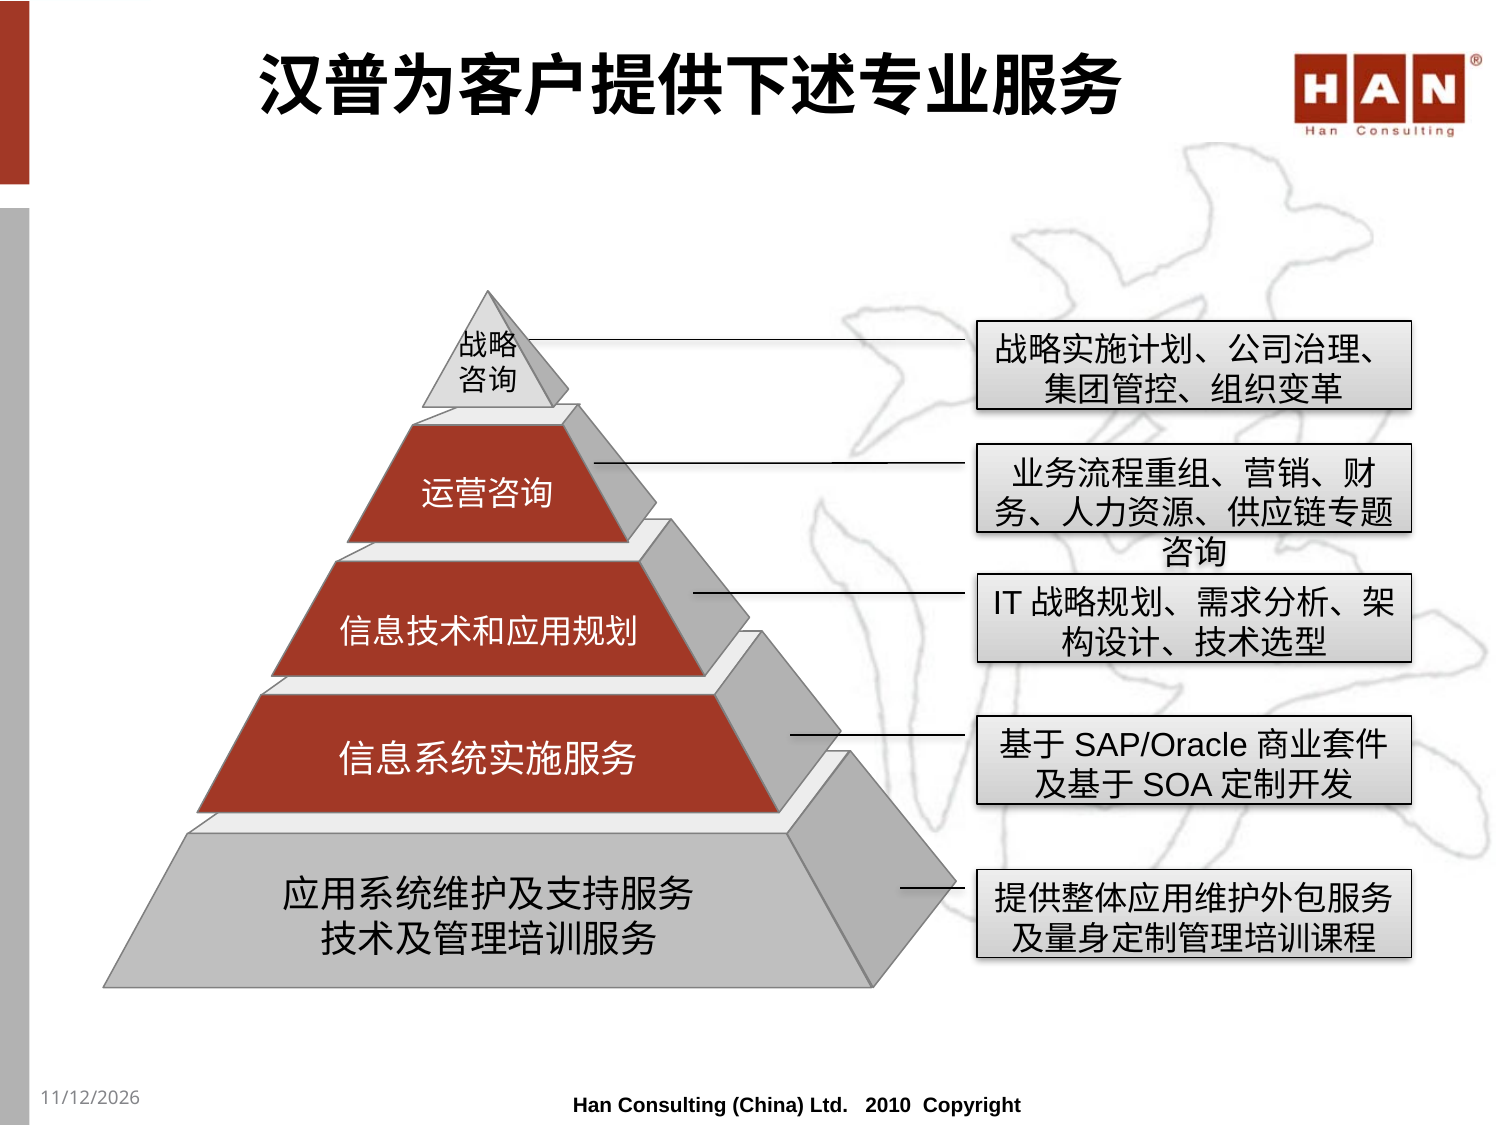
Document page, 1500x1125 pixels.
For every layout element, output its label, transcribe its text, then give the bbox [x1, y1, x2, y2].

picture [1293, 51, 1483, 138]
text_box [102, 290, 1412, 988]
title 汉普为客户提供下述专业服务 [241, 30, 1211, 136]
picture [800, 142, 1496, 938]
